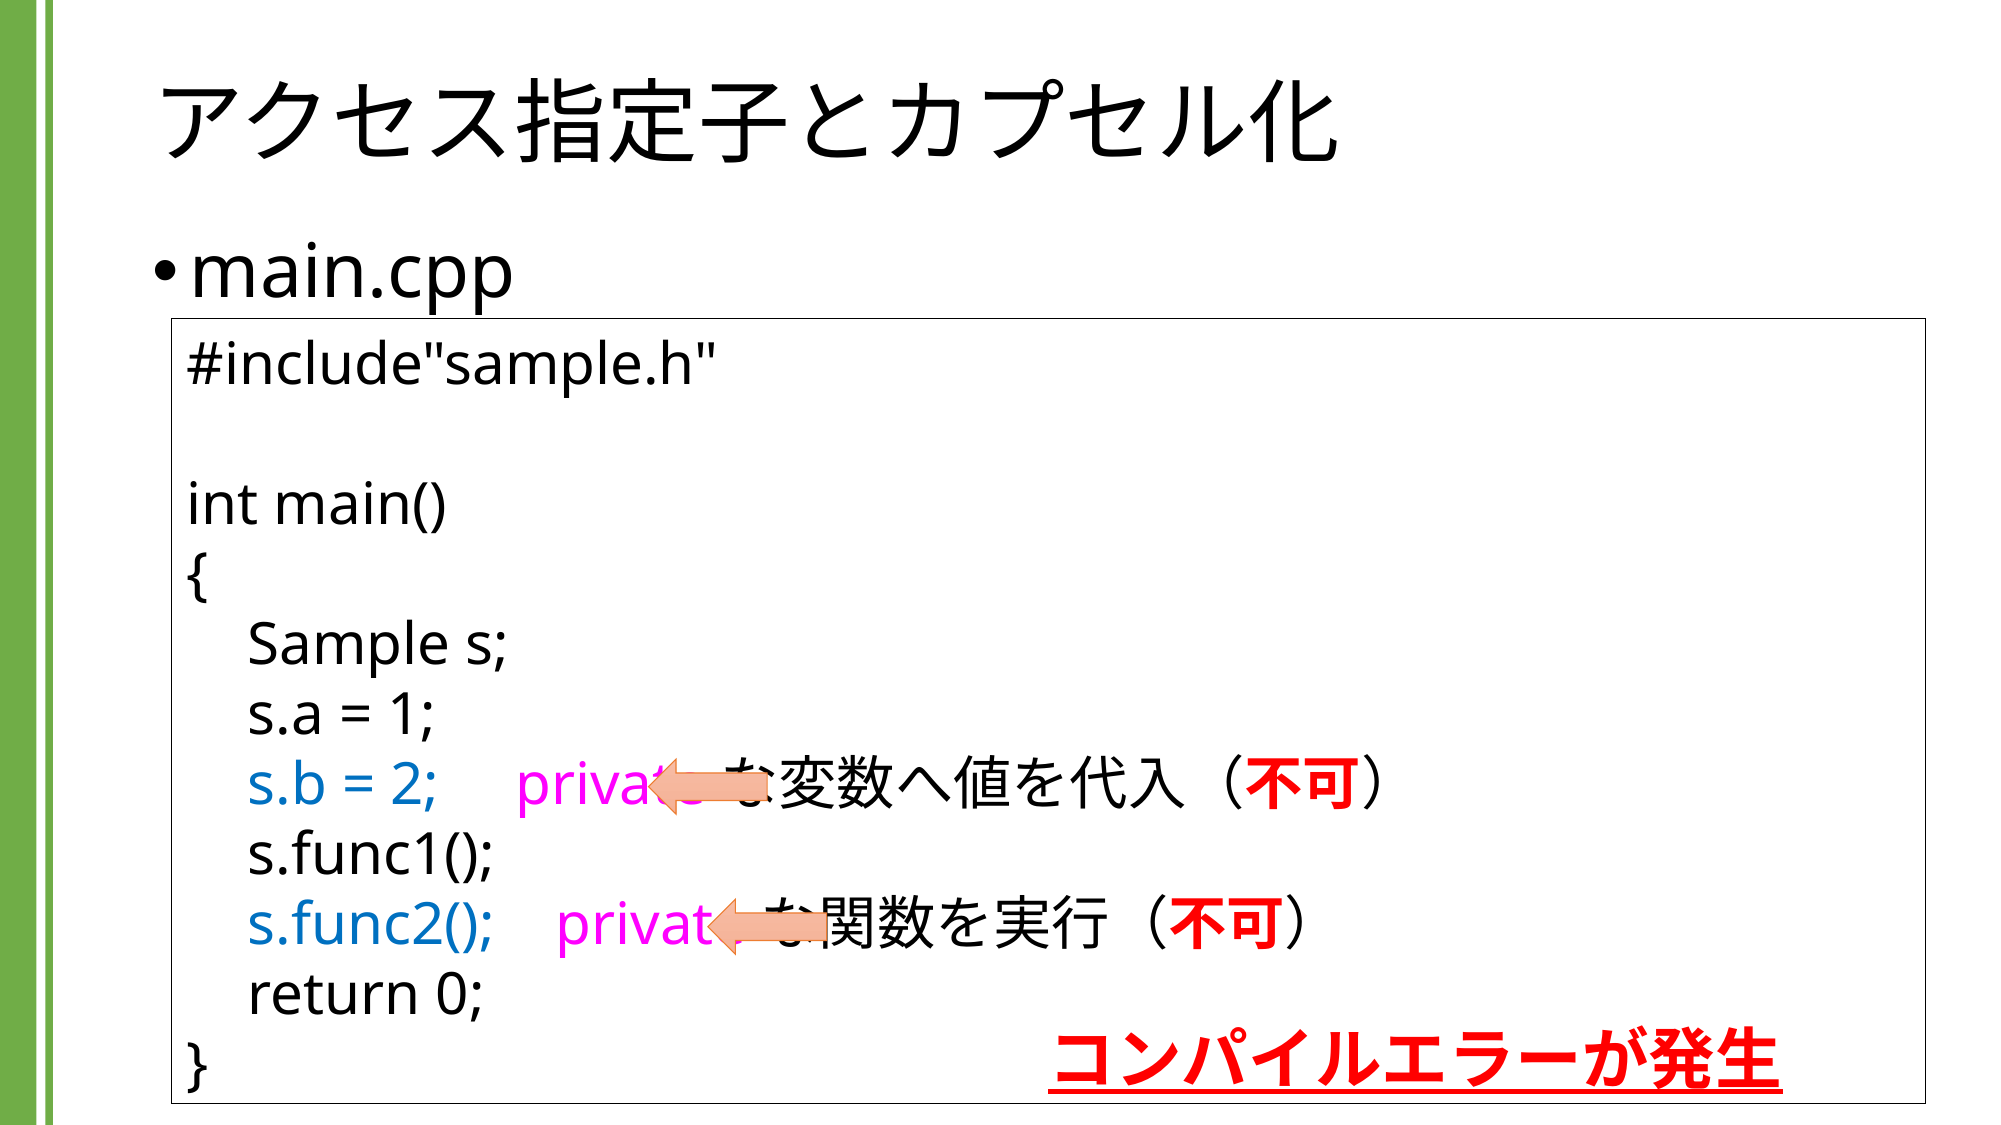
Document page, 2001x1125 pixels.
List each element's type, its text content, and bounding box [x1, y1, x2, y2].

list main.cpp [137, 225, 1863, 1043]
text_box [647, 757, 768, 816]
text_box [707, 897, 828, 956]
text_box #include"sample.h" int main() { Sample s; s.a = 1; s.b = 2; privateな変数へ値を代入（不可） s.func1(); s.func2(); privateな関数を実行（不可） return 0; } [171, 318, 1926, 1104]
title アクセス指定子とカプセル化 [137, 59, 1863, 191]
text_box コンパイルエラーが発生 [1033, 1009, 1798, 1105]
